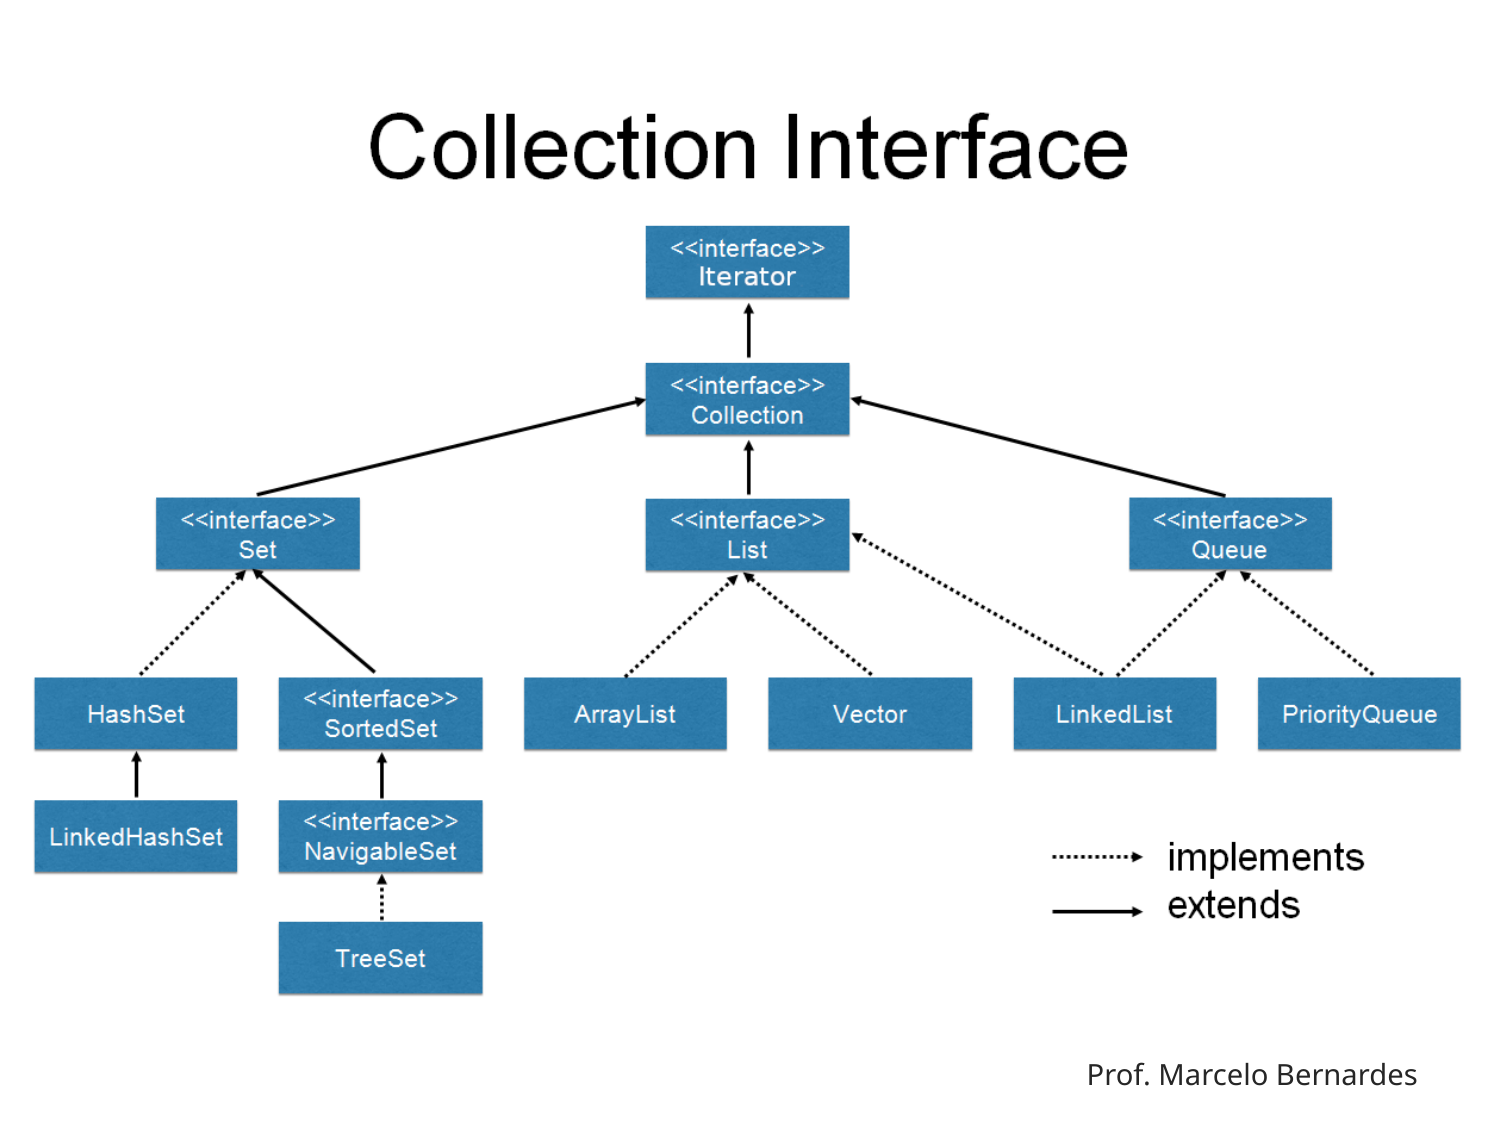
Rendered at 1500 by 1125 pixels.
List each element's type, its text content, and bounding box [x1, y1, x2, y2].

text_box Prof. Marcelo Bernardes [1071, 1048, 1459, 1099]
picture [24, 102, 1476, 1023]
